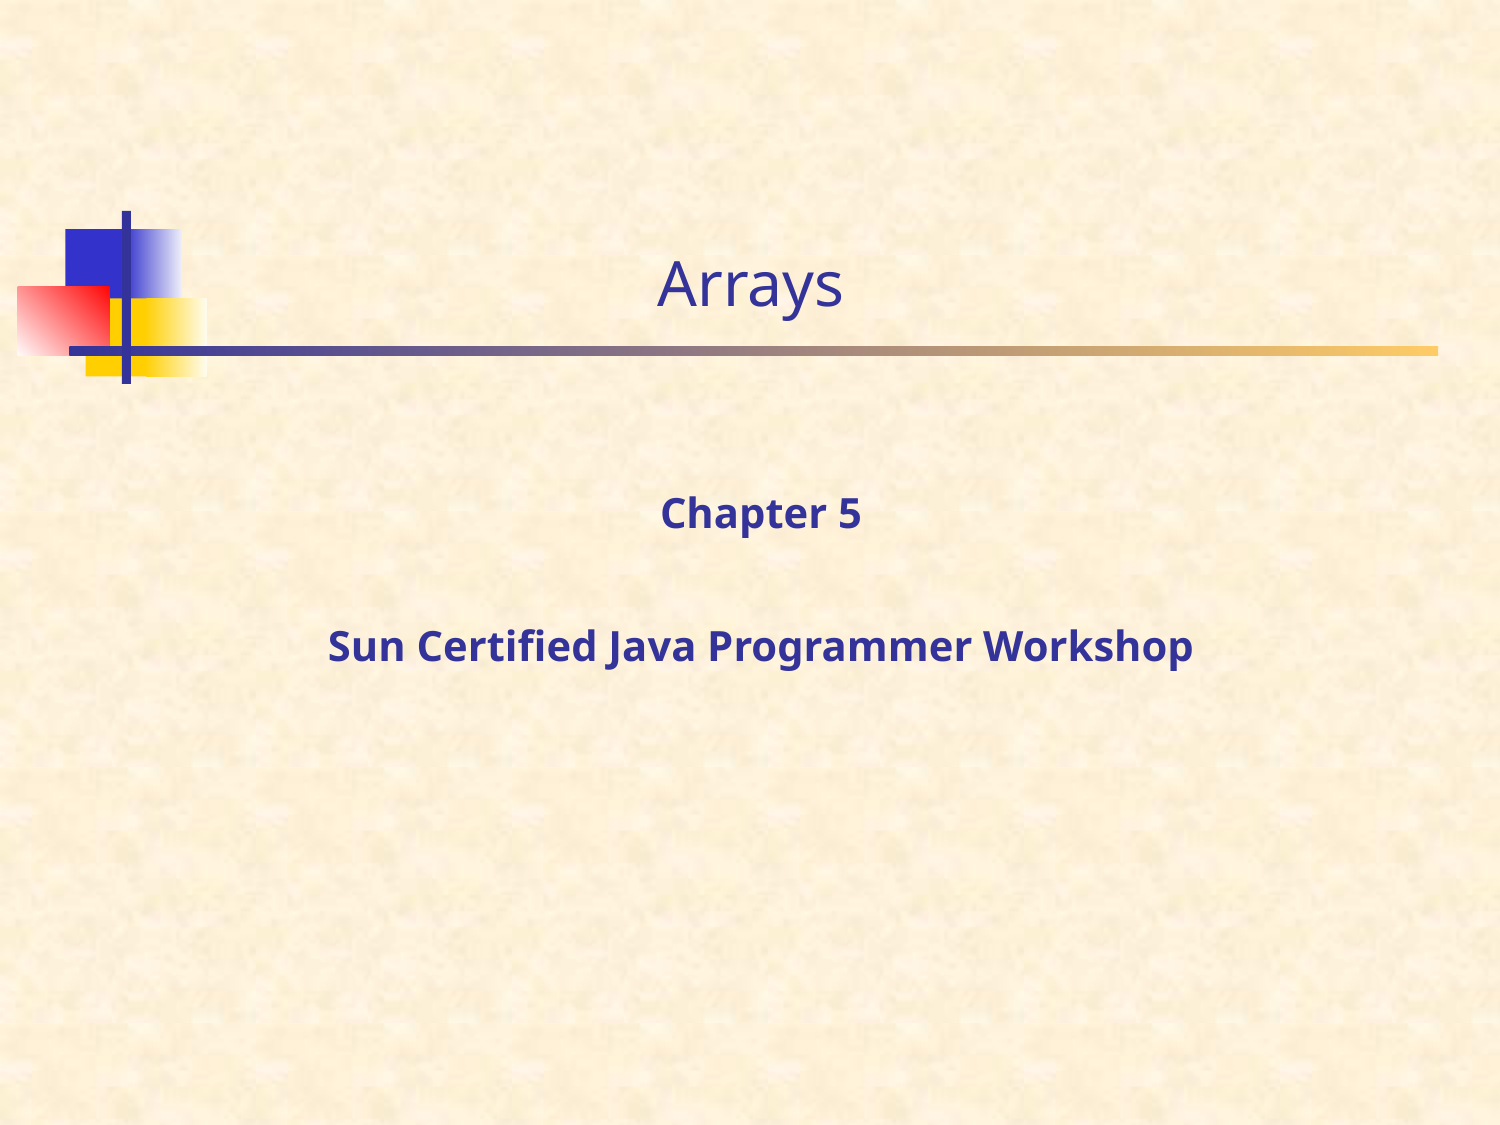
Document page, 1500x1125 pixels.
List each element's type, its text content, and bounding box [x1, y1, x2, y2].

subtitle Chapter 5 Sun Certified Java Programmer Workshop [53, 479, 1469, 948]
picture [0, 0, 1500, 1125]
title Arrays [162, 86, 1340, 328]
